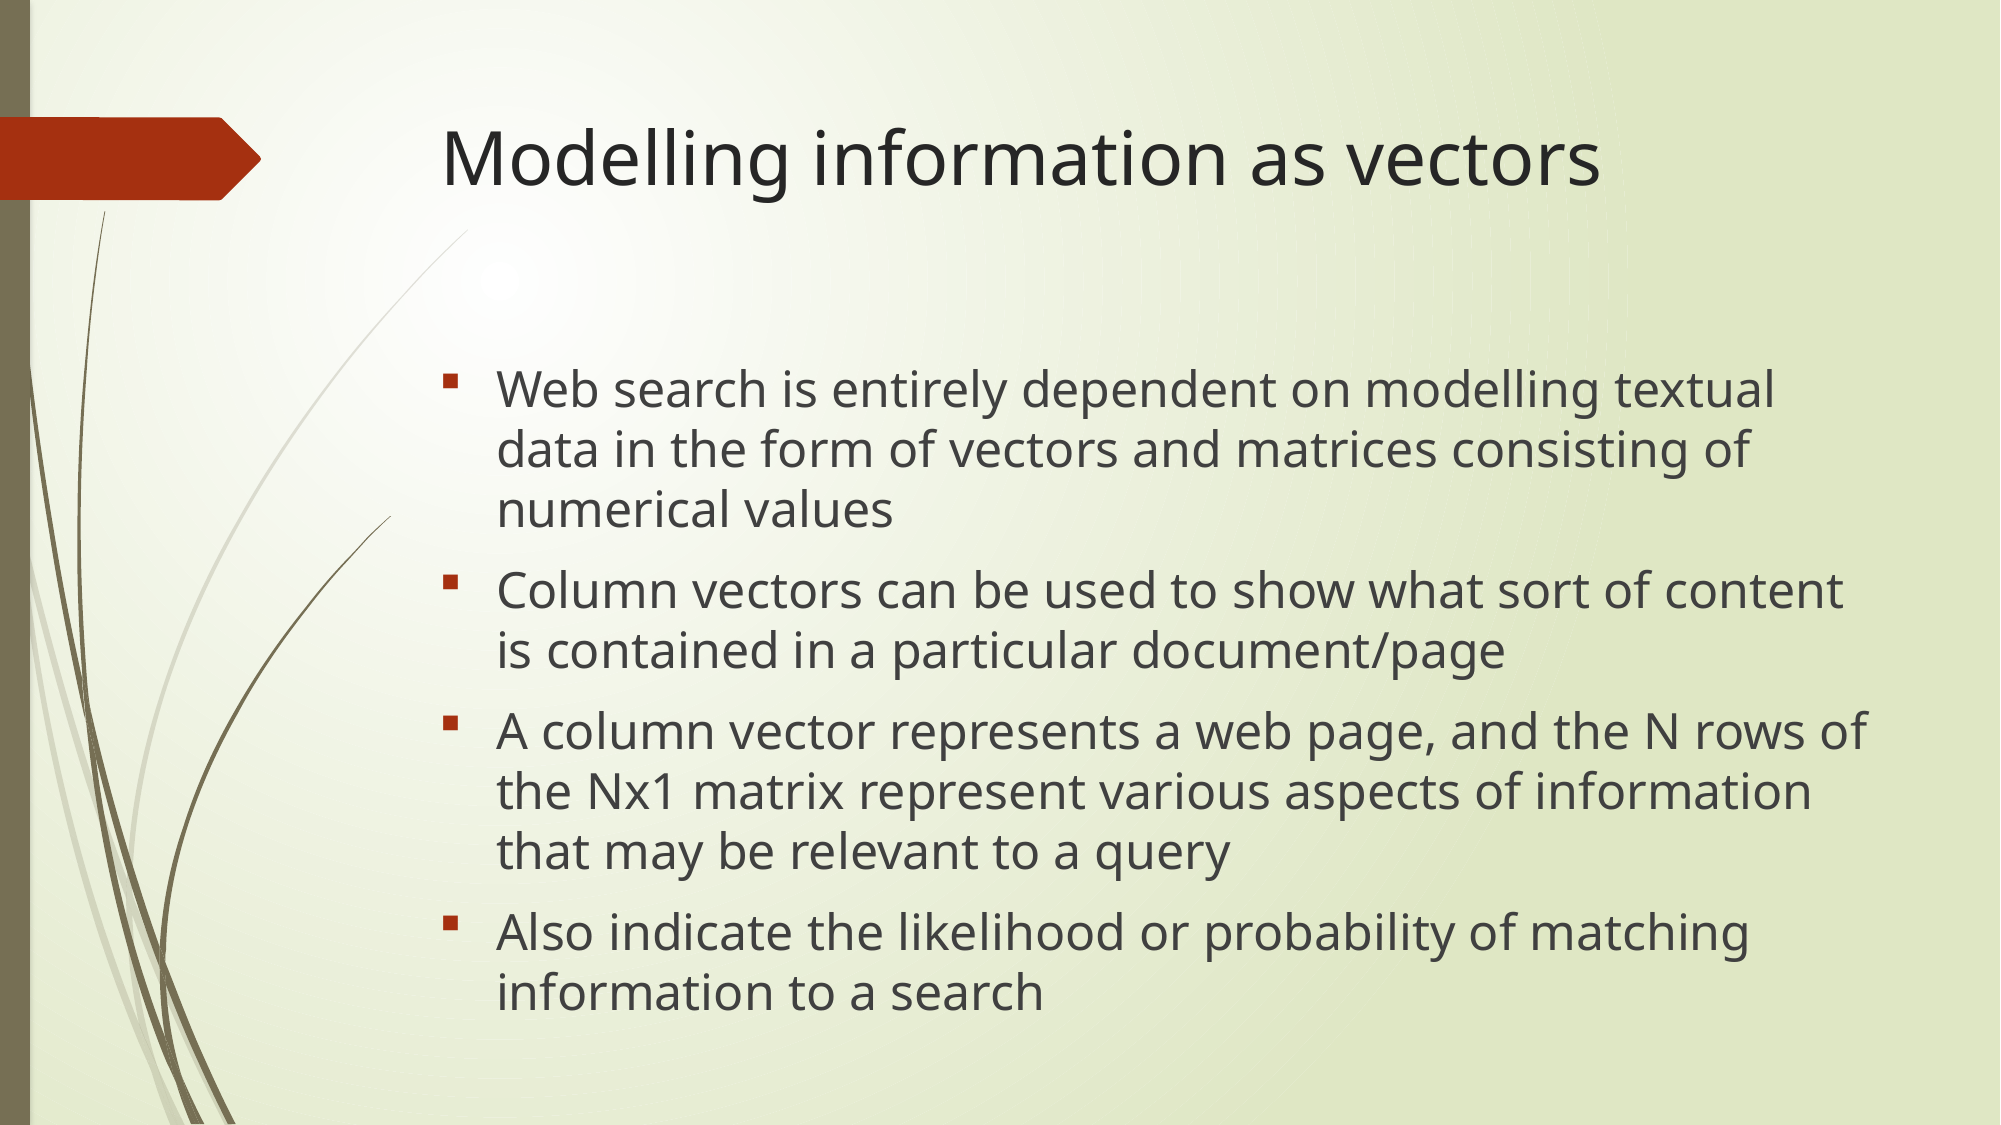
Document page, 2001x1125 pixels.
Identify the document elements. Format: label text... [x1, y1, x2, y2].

list Web search is entirely dependent on modelling textual data in the form of vectors and matrices consisting of numerical values Column vectors can be used to show what sort of content is contained in a particular document/page A column vector represents a web page, and the N rows of the Nx1 matrix represent various aspects of information that may be relevant to a query Also indicate the likelihood or probability of matching information to a search [424, 350, 1888, 970]
title Modelling information as vectors [425, 102, 1888, 313]
